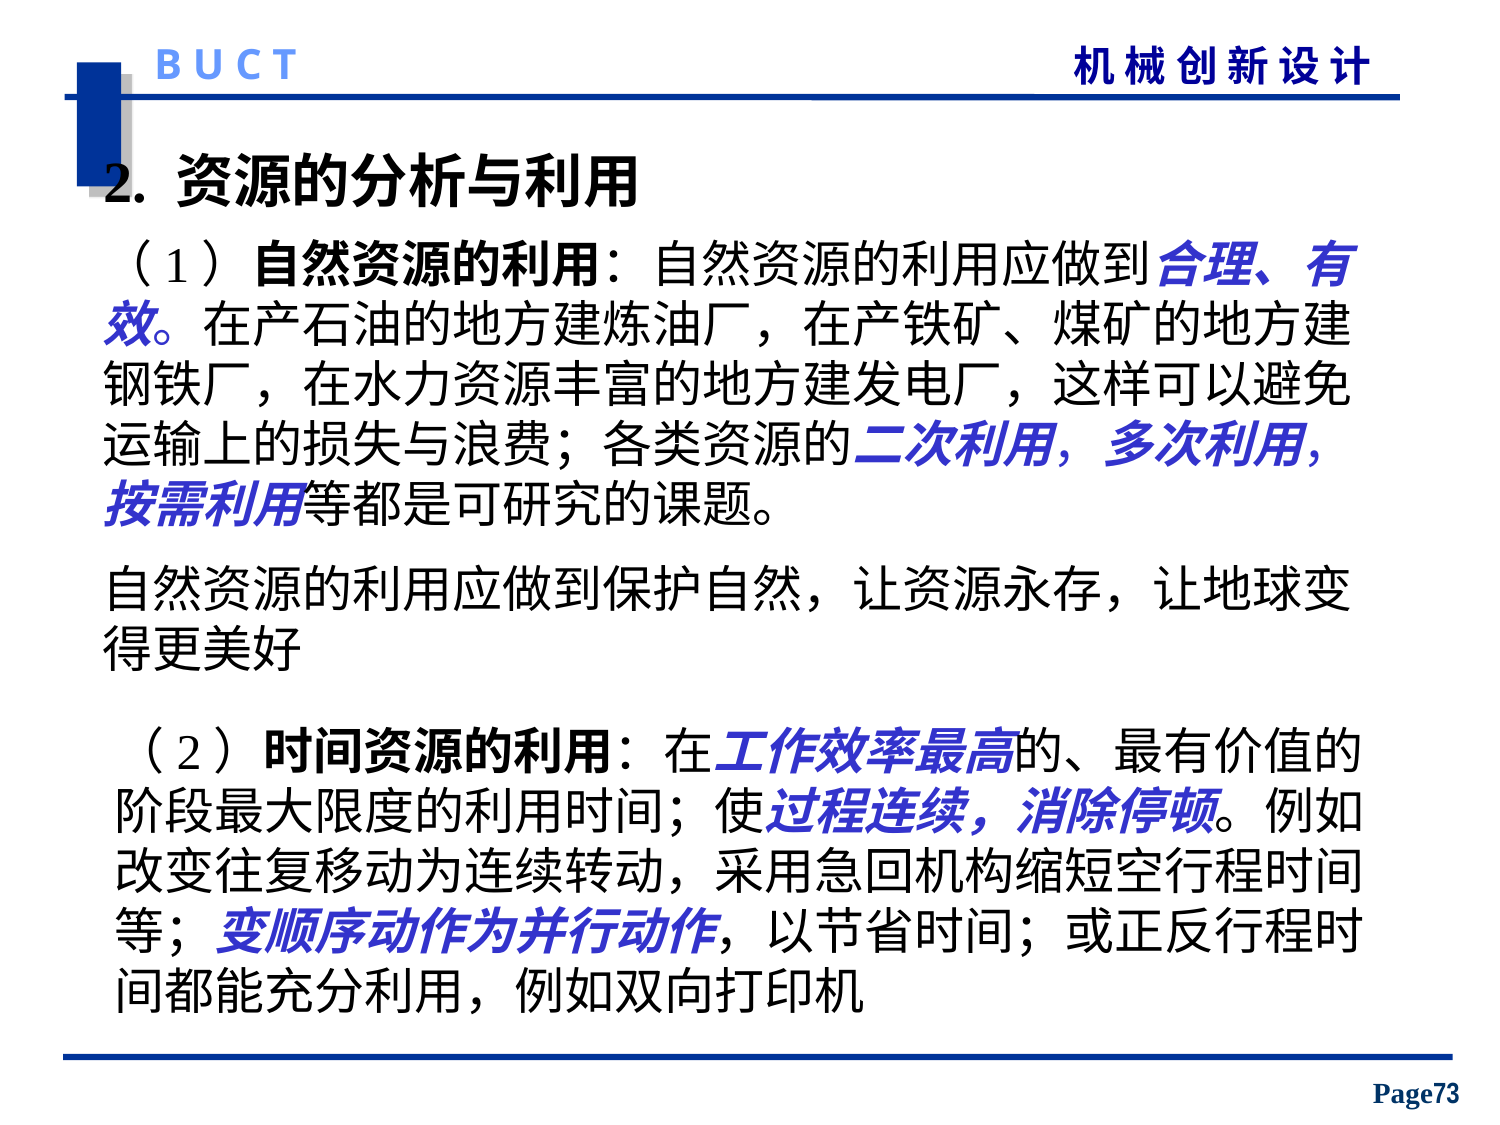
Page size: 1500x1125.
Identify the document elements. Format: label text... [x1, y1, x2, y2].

footer Page73 [1345, 1066, 1488, 1117]
text_box （1）自然资源的利用：自然资源的利用应做到合理、有效。在产石油的地方建炼油厂，在产铁矿、煤矿的地方建钢铁厂，在水力资源丰富的地方建发电厂，这样可以避免运输上的损失与浪费；各类资源的二次利用，多次利用，按需利用等都是可研究的课题。 自然资源的利用应做到保护自然，让资源永存，让地球变得更美好 [87, 224, 1400, 685]
text_box 2. 资源的分析与利用 [88, 137, 749, 222]
text_box （2）时间资源的利用：在工作效率最高的、最有价值的阶段最大限度的利用时间；使过程连续，消除停顿。例如改变往复移动为连续转动，采用急回机构缩短空行程时间等；变顺序动作为并行动作，以节省时间；或正反行程时间都能充分利用，例如双向打印机 [99, 712, 1388, 1028]
